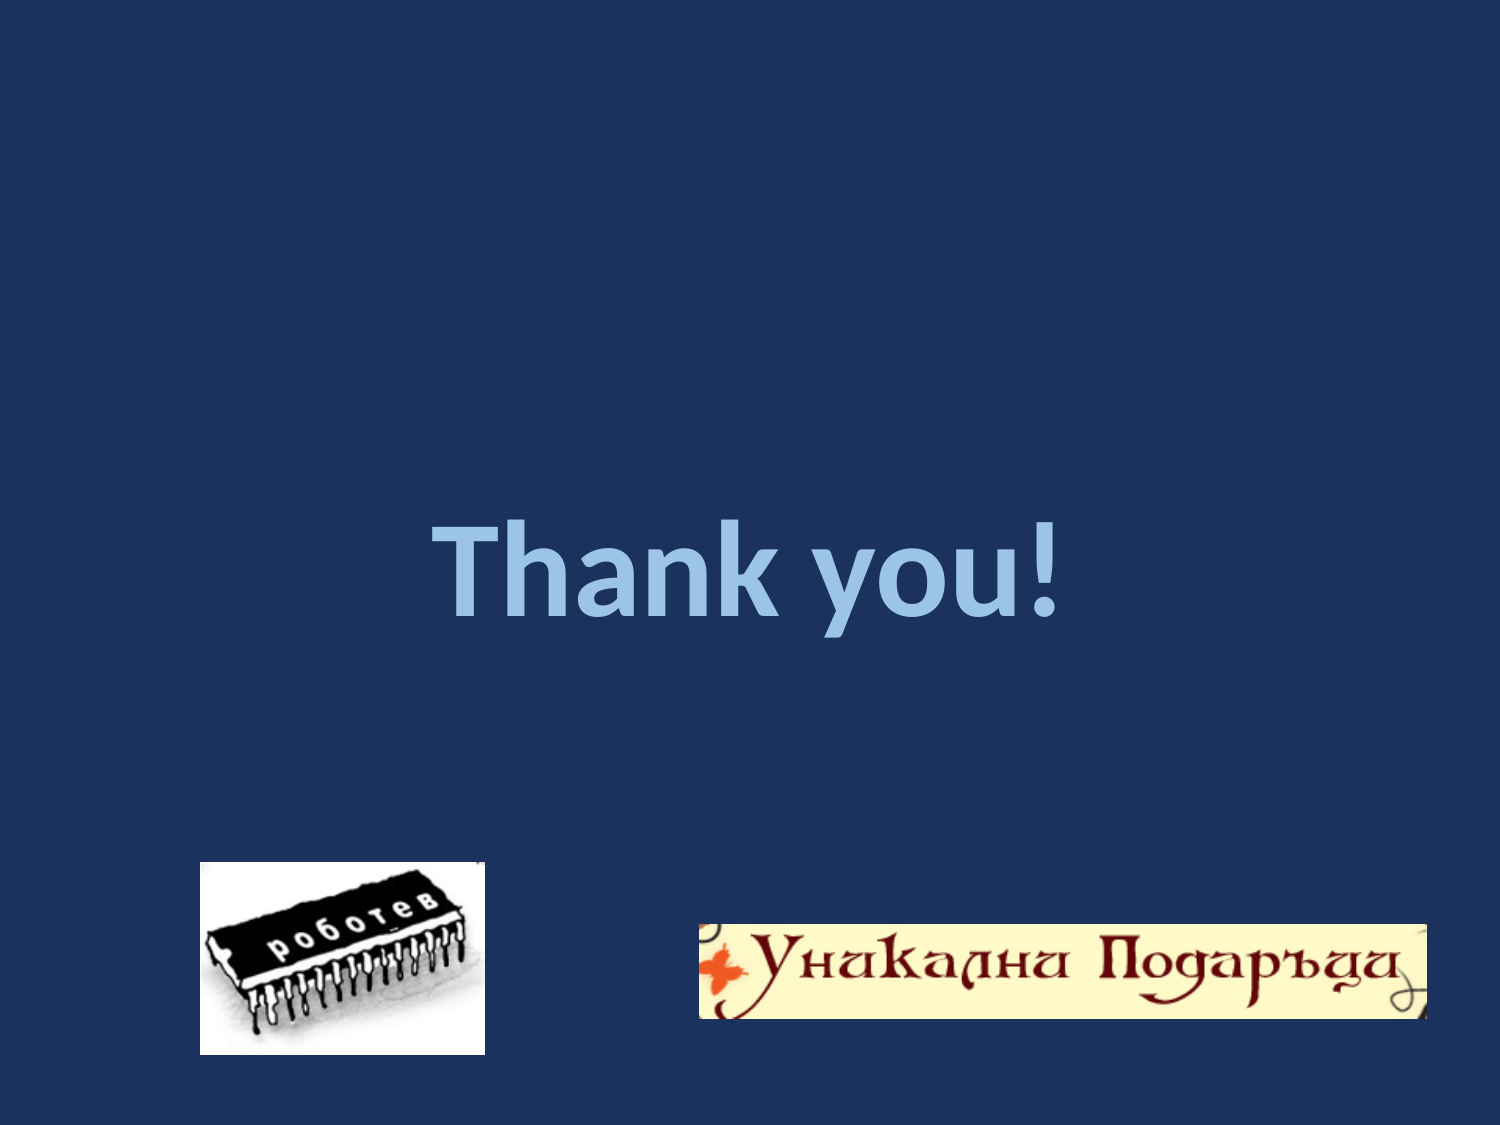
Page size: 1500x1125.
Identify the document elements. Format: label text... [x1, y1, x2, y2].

text_box Thank you! [416, 471, 1084, 652]
picture [199, 862, 485, 1055]
picture [699, 924, 1427, 1019]
